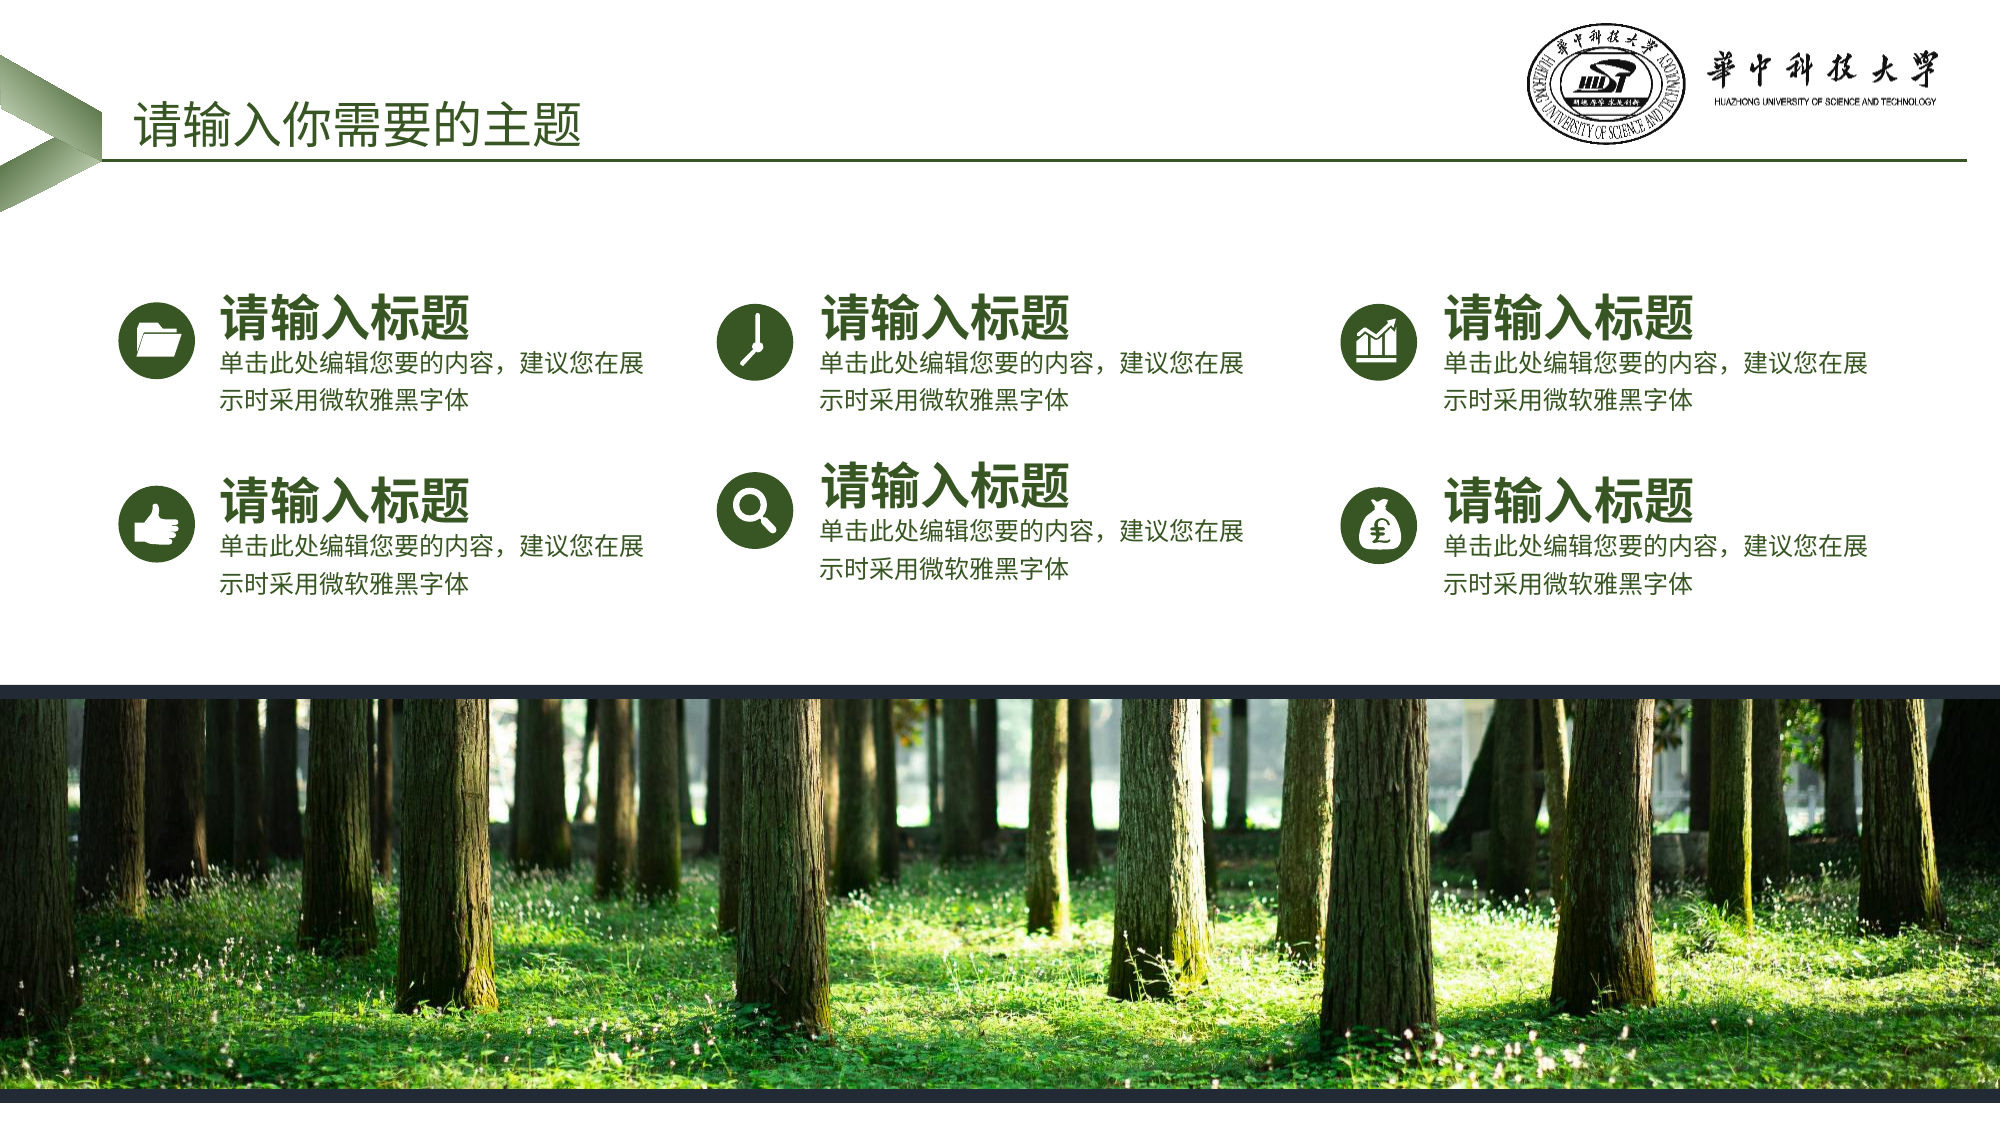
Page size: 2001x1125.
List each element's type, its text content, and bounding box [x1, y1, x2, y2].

text_box [0, 684, 2000, 699]
picture [1519, 21, 1940, 147]
text_box 单击此处编辑您要的内容，建议您在展示时采用微软雅黑字体 [1428, 515, 1888, 606]
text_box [1356, 318, 1397, 363]
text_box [0, 55, 102, 212]
picture [0, 699, 2000, 1089]
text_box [136, 322, 182, 357]
text_box [1359, 499, 1402, 550]
text_box [740, 313, 764, 366]
text_box 请输入标题 [805, 278, 1099, 332]
text_box [716, 472, 794, 549]
text_box [118, 485, 196, 563]
text_box 请输入标题 [805, 447, 1099, 500]
text_box 单击此处编辑您要的内容，建议您在展示时采用微软雅黑字体 [805, 500, 1264, 591]
text_box 单击此处编辑您要的内容，建议您在展示时采用微软雅黑字体 [805, 332, 1264, 423]
text_box [1340, 303, 1418, 381]
text_box [716, 303, 794, 381]
text_box [0, 1089, 2000, 1104]
text_box [1340, 487, 1418, 565]
text_box 单击此处编辑您要的内容，建议您在展示时采用微软雅黑字体 [1428, 332, 1888, 423]
text_box 请输入标题 [204, 278, 498, 332]
text_box 请输入标题 [1428, 462, 1722, 515]
text_box 请输入标题 [204, 462, 568, 515]
text_box 请输入你需要的主题 [118, 85, 1118, 160]
text_box 单击此处编辑您要的内容，建议您在展示时采用微软雅黑字体 [204, 332, 664, 423]
text_box [731, 486, 778, 535]
text_box [118, 302, 196, 380]
text_box [133, 502, 180, 546]
text_box 请输入标题 [1428, 278, 1722, 332]
text_box 单击此处编辑您要的内容，建议您在展示时采用微软雅黑字体 [204, 515, 664, 606]
